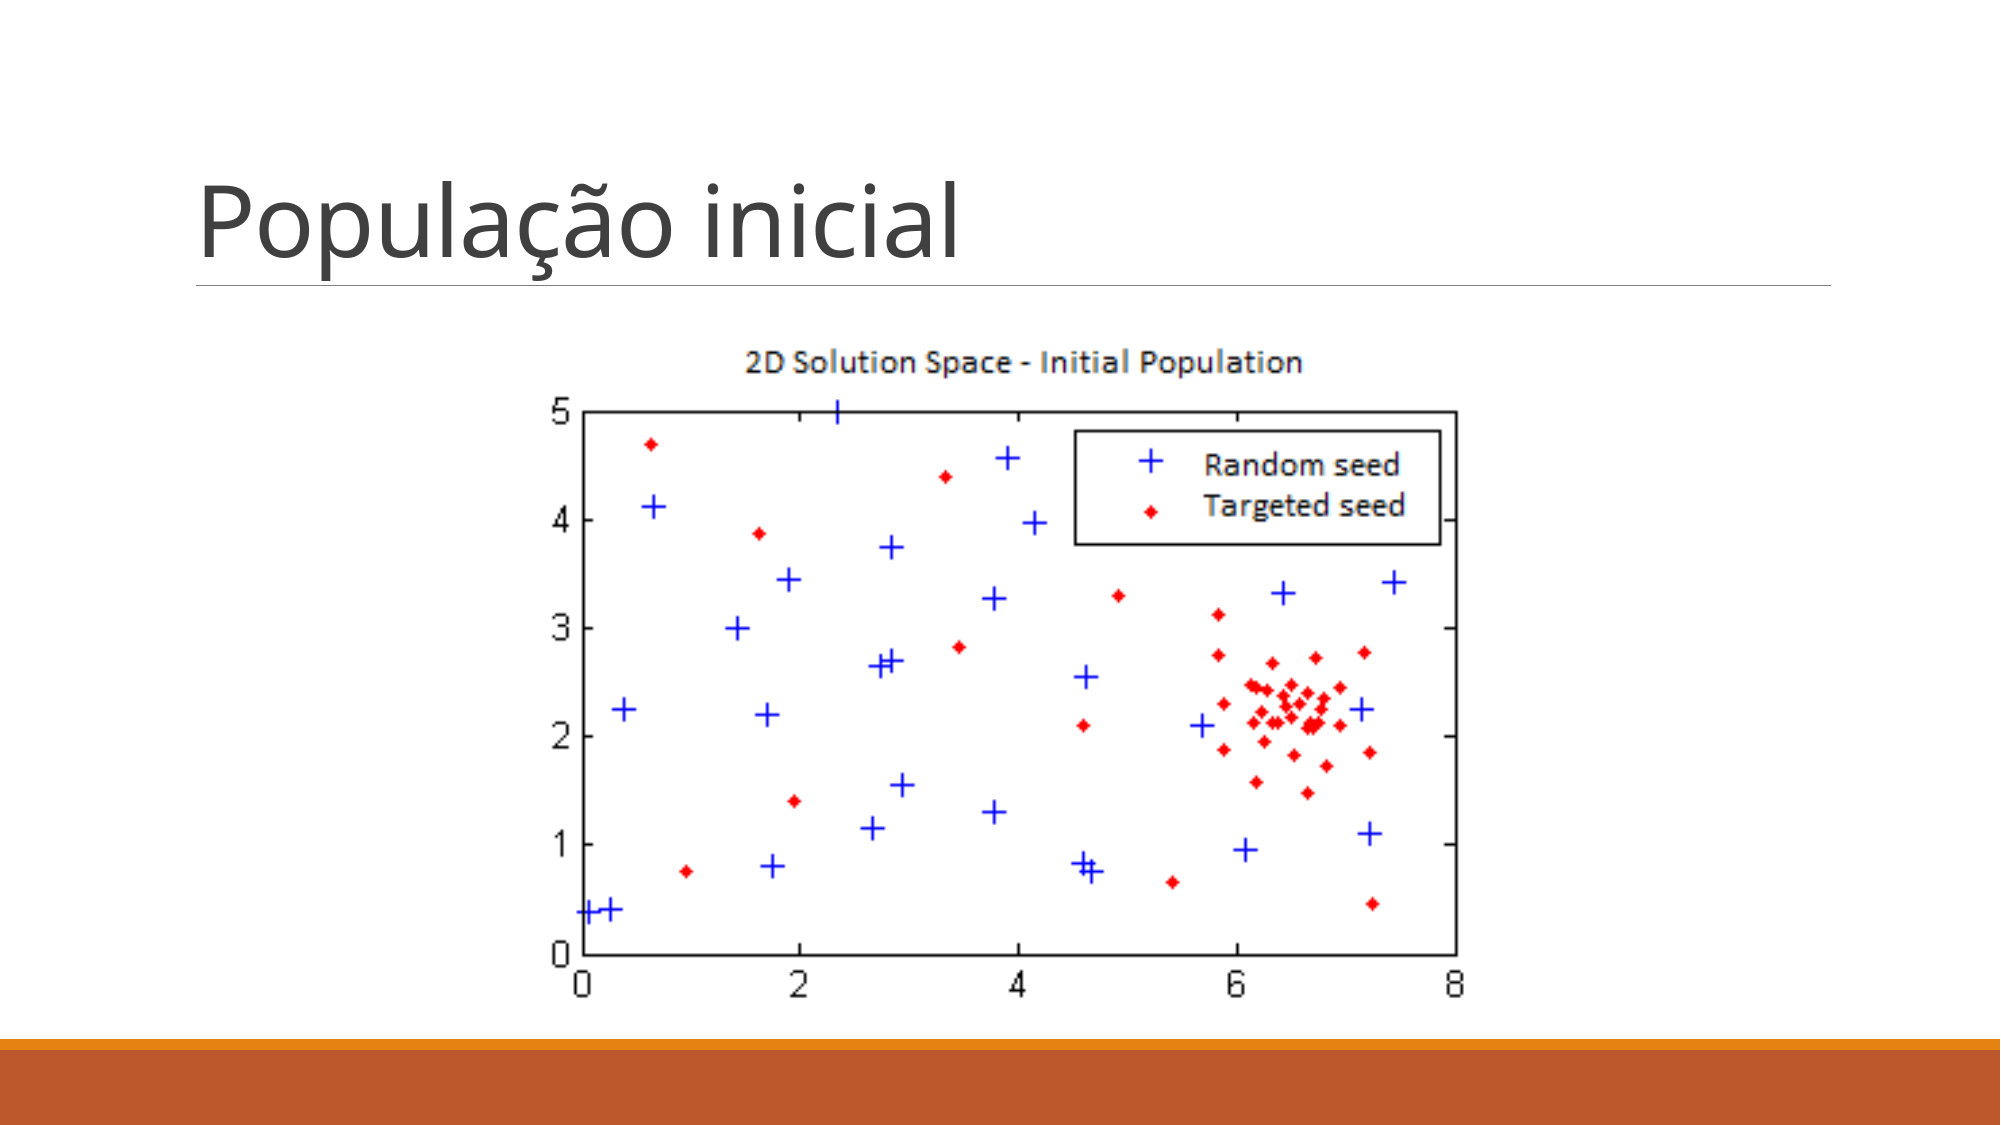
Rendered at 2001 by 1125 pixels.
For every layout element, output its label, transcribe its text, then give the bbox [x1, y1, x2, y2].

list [529, 316, 1518, 1017]
title População inicial [180, 47, 1830, 285]
